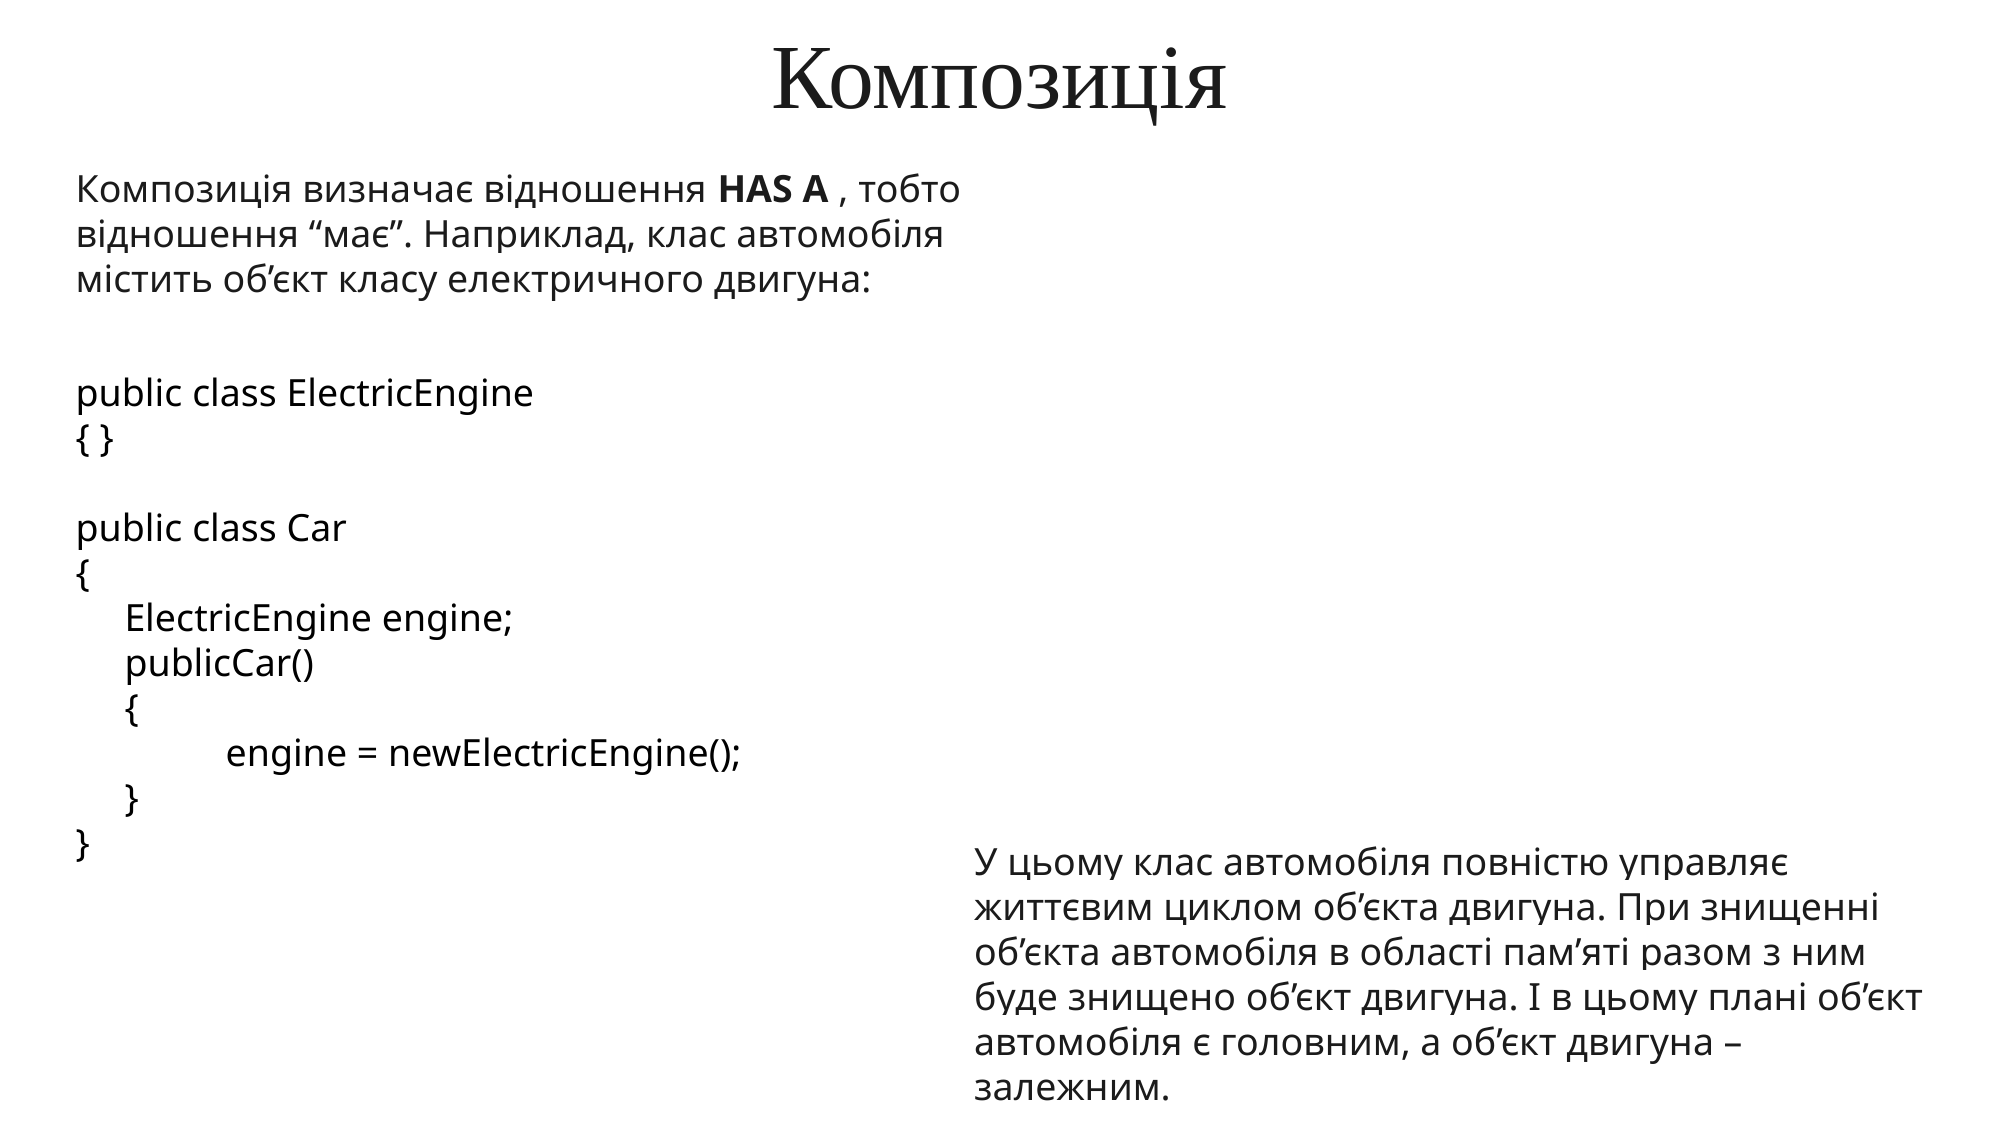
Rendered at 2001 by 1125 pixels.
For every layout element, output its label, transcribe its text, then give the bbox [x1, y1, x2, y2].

title Композиція [137, 0, 1863, 158]
text_box public class ElectricEngine { } public class Car { ElectricEngine engine; publicCar() { engine = newElectricEngine(); } } [60, 361, 1061, 871]
text_box У цьому клас автомобіля повністю управляє життєвим циклом об’єкта двигуна. При знищенні об’єкта автомобіля в області пам’яті разом з ним буде знищено об’єкт двигуна. І в цьому плані об’єкт автомобіля є головним, а об’єкт двигуна – залежним. [959, 830, 1960, 1116]
text_box Композиція визначає відношення HAS A , тобто відношення “має”. Наприклад, клас автомобіля містить об’єкт класу електричного двигуна: [60, 157, 1061, 308]
